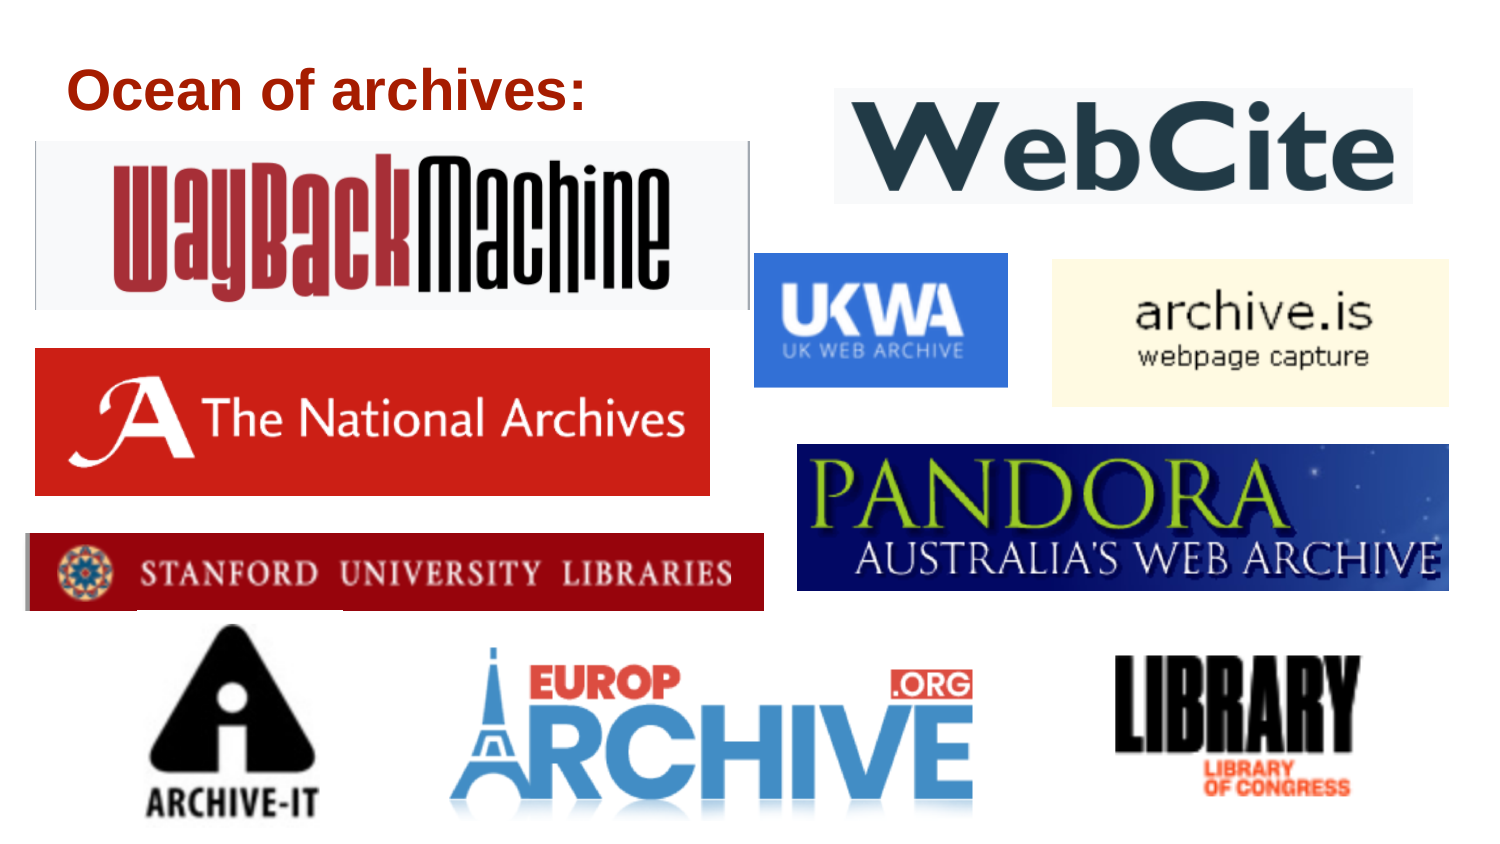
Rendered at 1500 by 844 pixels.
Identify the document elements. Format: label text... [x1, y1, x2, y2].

title Ocean of archives: [51, 36, 1449, 131]
picture [22, 533, 764, 838]
picture [35, 348, 710, 496]
picture [1052, 259, 1450, 407]
picture [35, 140, 750, 311]
picture [754, 253, 1008, 395]
picture [834, 88, 1413, 204]
picture [1043, 643, 1421, 805]
picture [797, 443, 1450, 591]
picture [426, 626, 990, 821]
